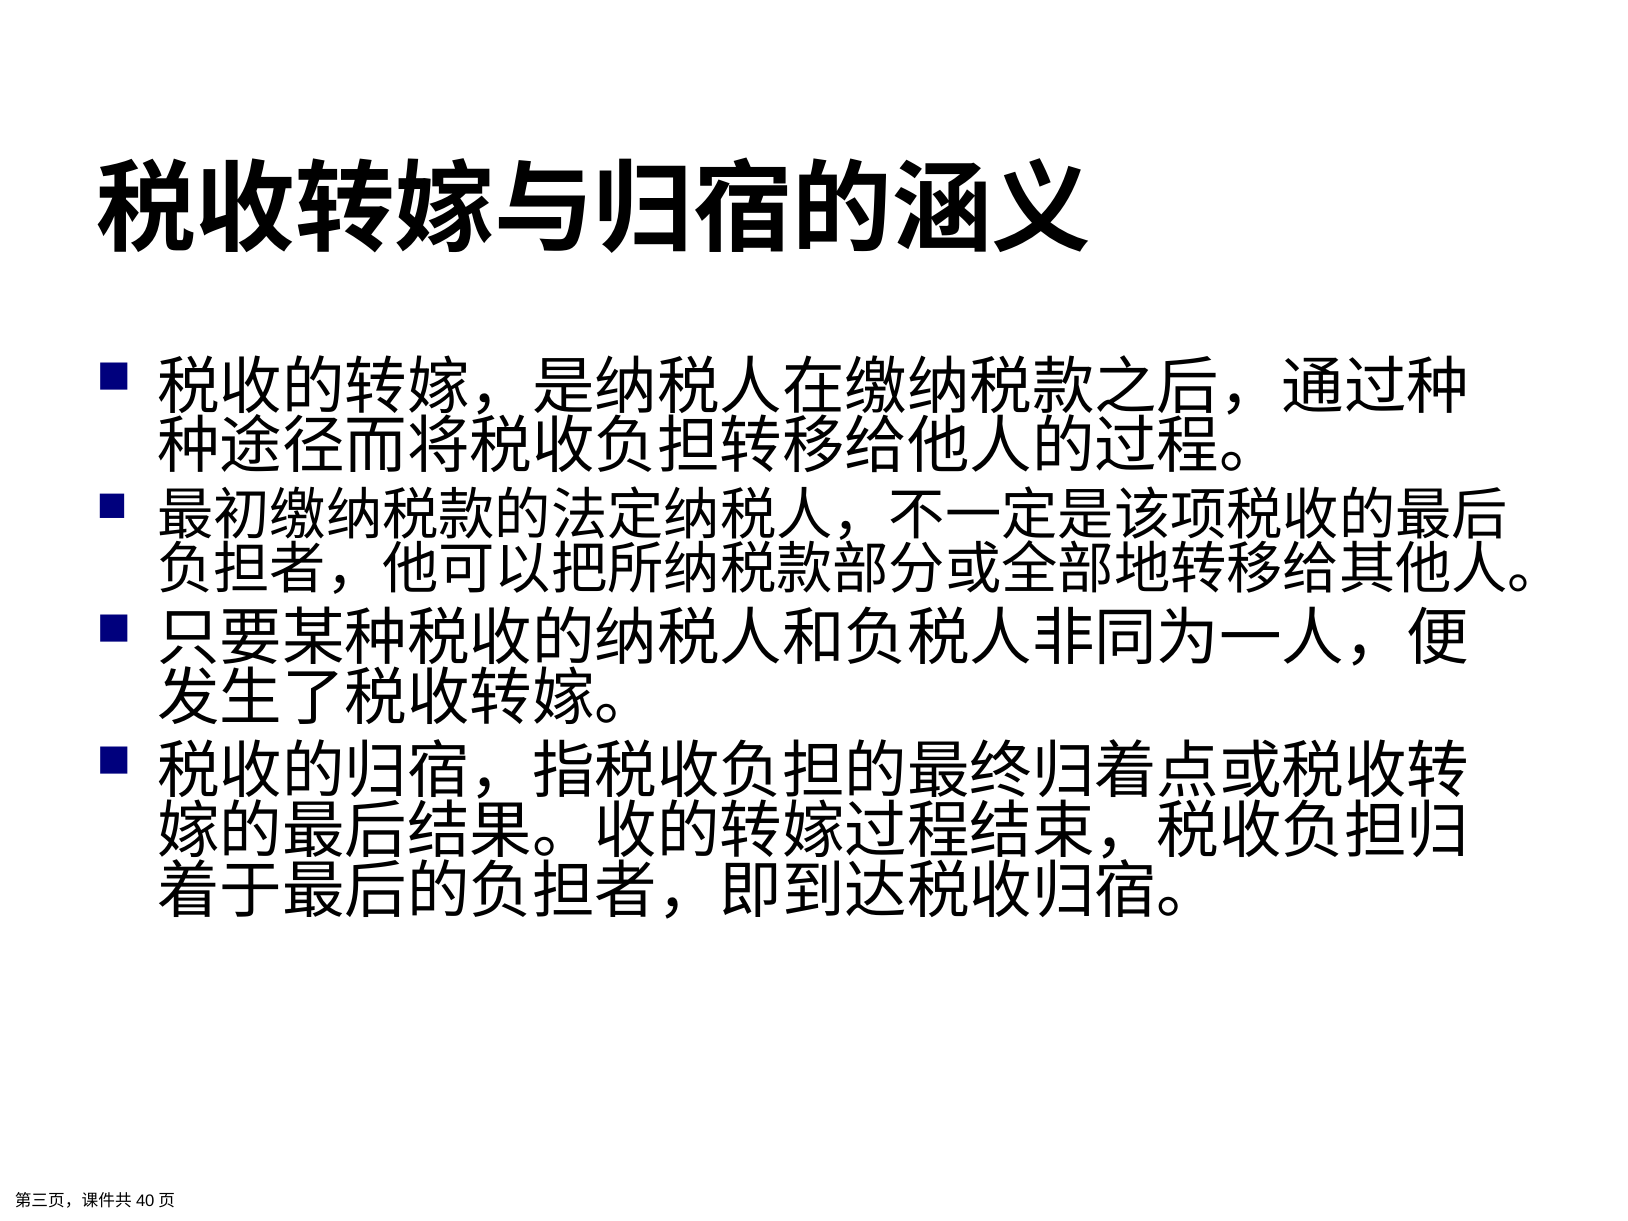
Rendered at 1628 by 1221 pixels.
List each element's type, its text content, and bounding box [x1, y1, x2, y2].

title 税收转嫁与归宿的涵义 [80, 80, 1547, 326]
text_box 第三页，课件共40页 [0, 1178, 1628, 1221]
list 税收的转嫁，是纳税人在缴纳税款之后，通过种种途径而将税收负担转移给他人的过程。 最初缴纳税款的法定纳税人，不一定是该项税收的最后负担者，他可以把所纳税款部分或全部地转移给其他人。 只要某种税收的纳税人和负税人非同为一人，便发生了税收转嫁。 税收的归宿，指税收负担的最终归着点或税收转嫁的最后结果。收的转嫁过程结束，税收负担归着于最后的负担者，即到达税收归宿。 [80, 352, 1547, 1045]
